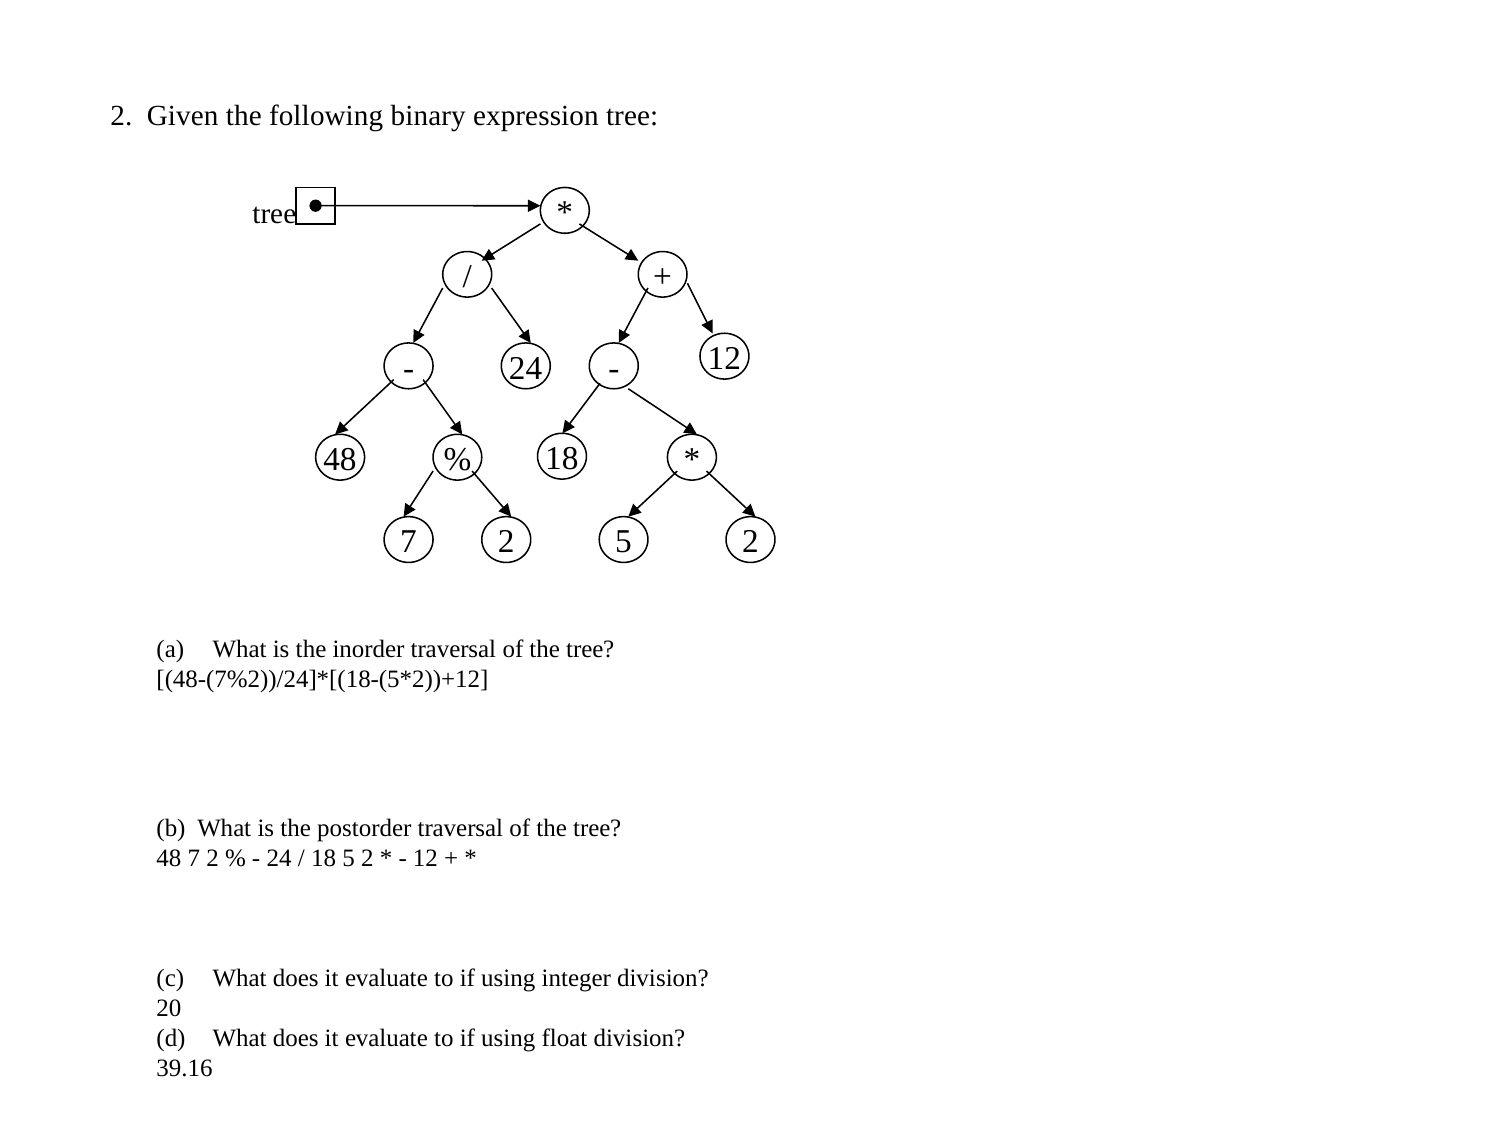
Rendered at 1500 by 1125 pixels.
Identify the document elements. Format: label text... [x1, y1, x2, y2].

text_box 2. Given the following binary expression tree: [95, 89, 674, 139]
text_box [237, 187, 776, 563]
text_box What is the inorder traversal of the tree? [(48-(7%2))/24]*[(18-(5*2))+12] (b) What is the postorder traversal of the tree? 48 7 2 % - 24 / 18 5 2 * - 12 + * What does it evaluate to if using integer division? 20 What does it evaluate to if using float division? 39.16 [141, 624, 750, 1125]
